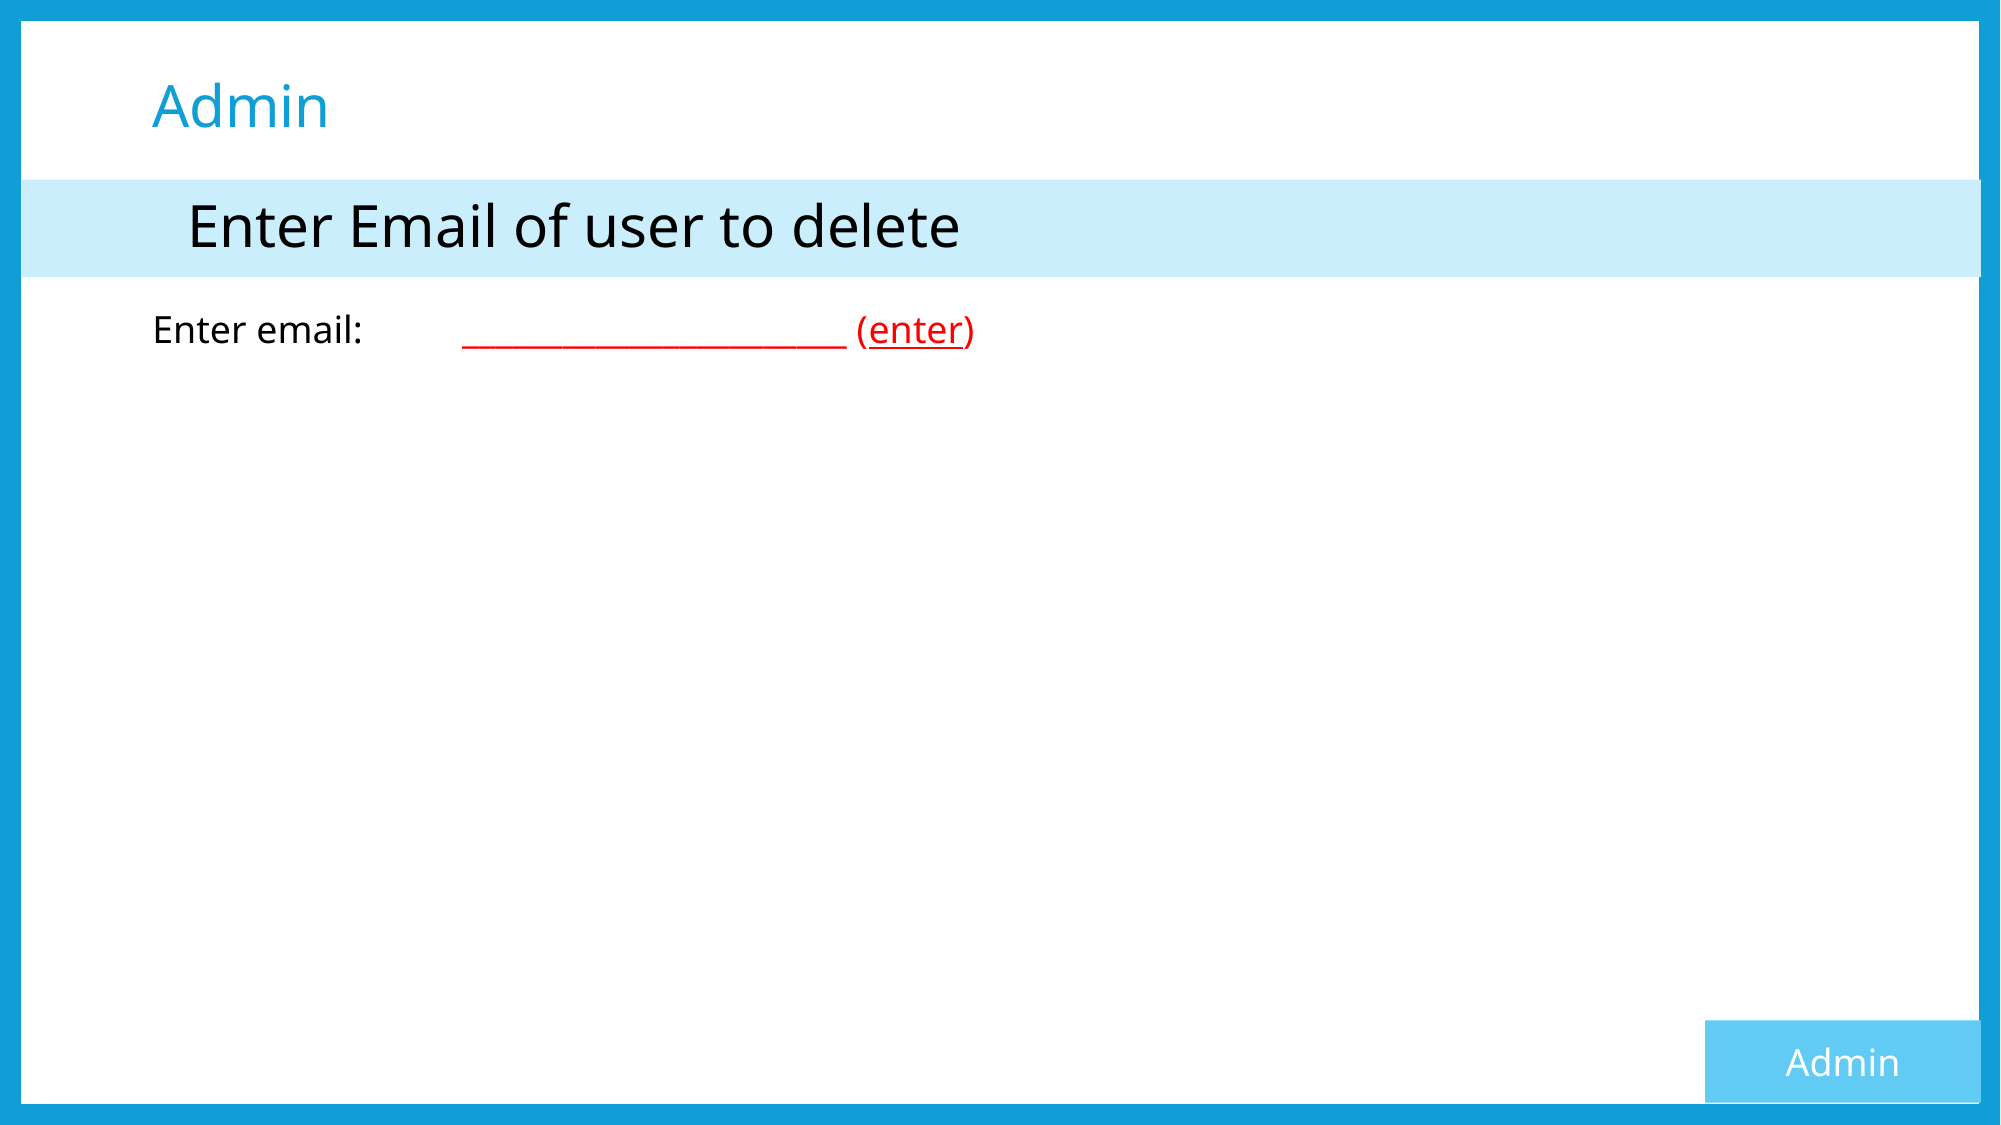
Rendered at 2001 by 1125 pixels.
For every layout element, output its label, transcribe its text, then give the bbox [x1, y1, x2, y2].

title Admin [137, 59, 1863, 158]
list Enter Email of user to delete [22, 179, 1981, 278]
list Enter email: _______________________ (enter) [137, 299, 1863, 1014]
